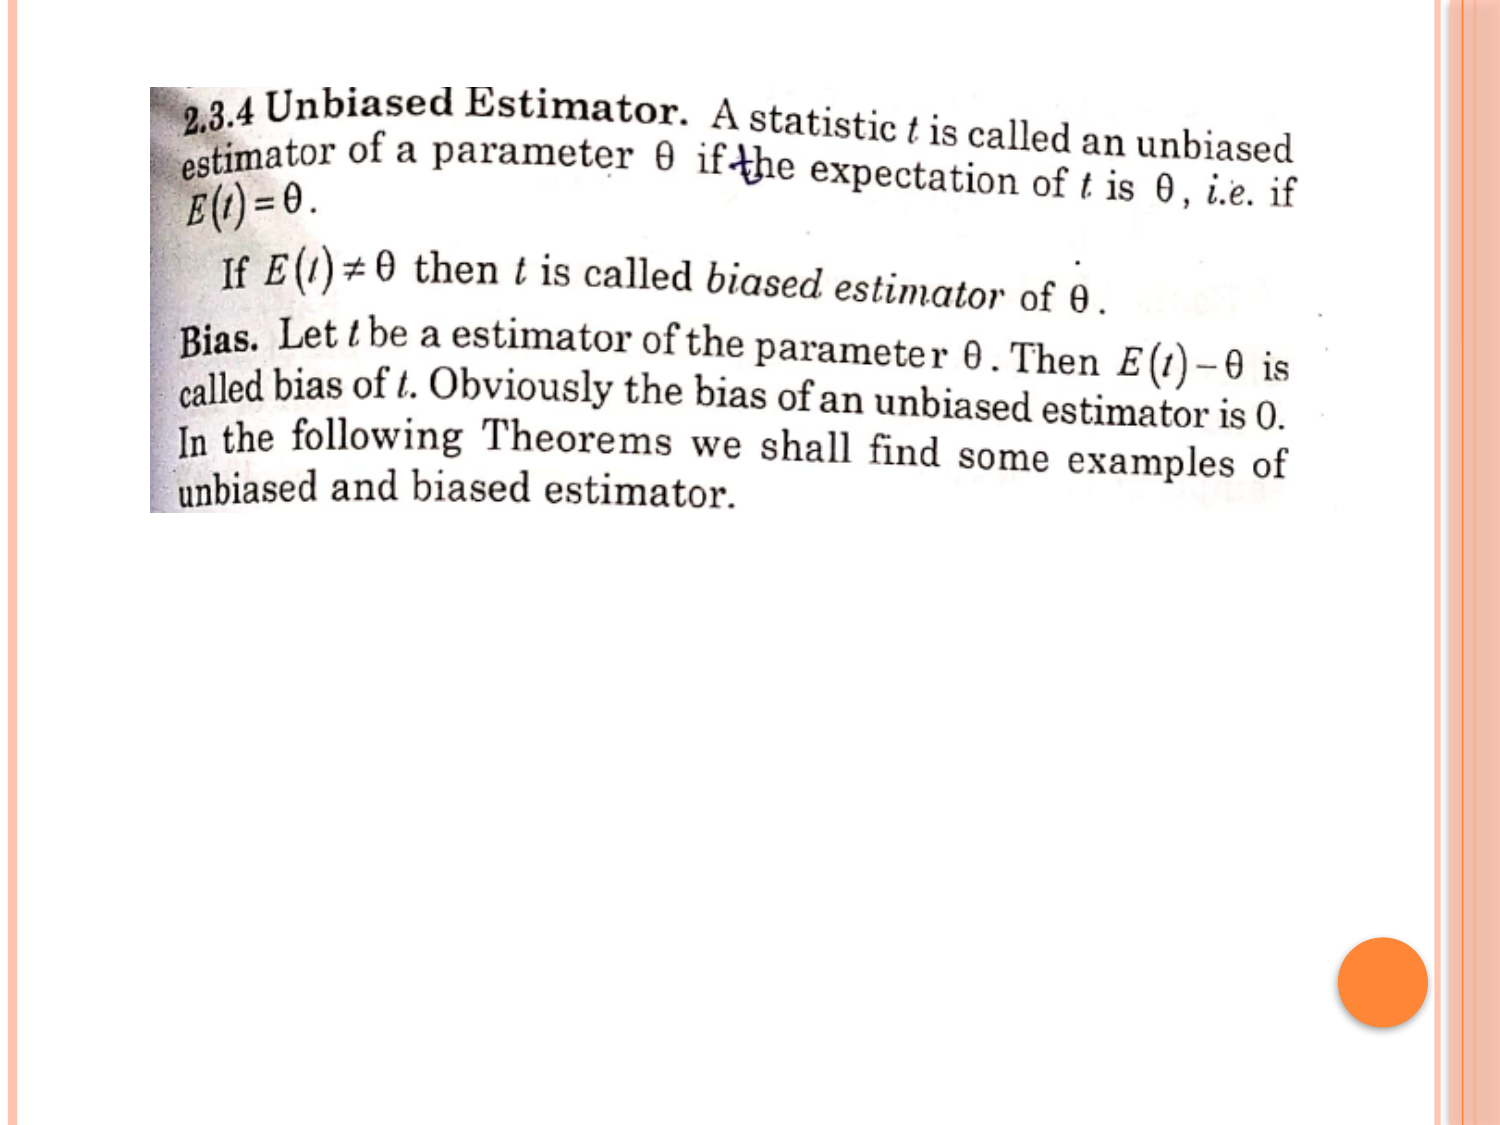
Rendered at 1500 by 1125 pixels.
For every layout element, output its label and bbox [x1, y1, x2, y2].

picture [149, 86, 1337, 514]
